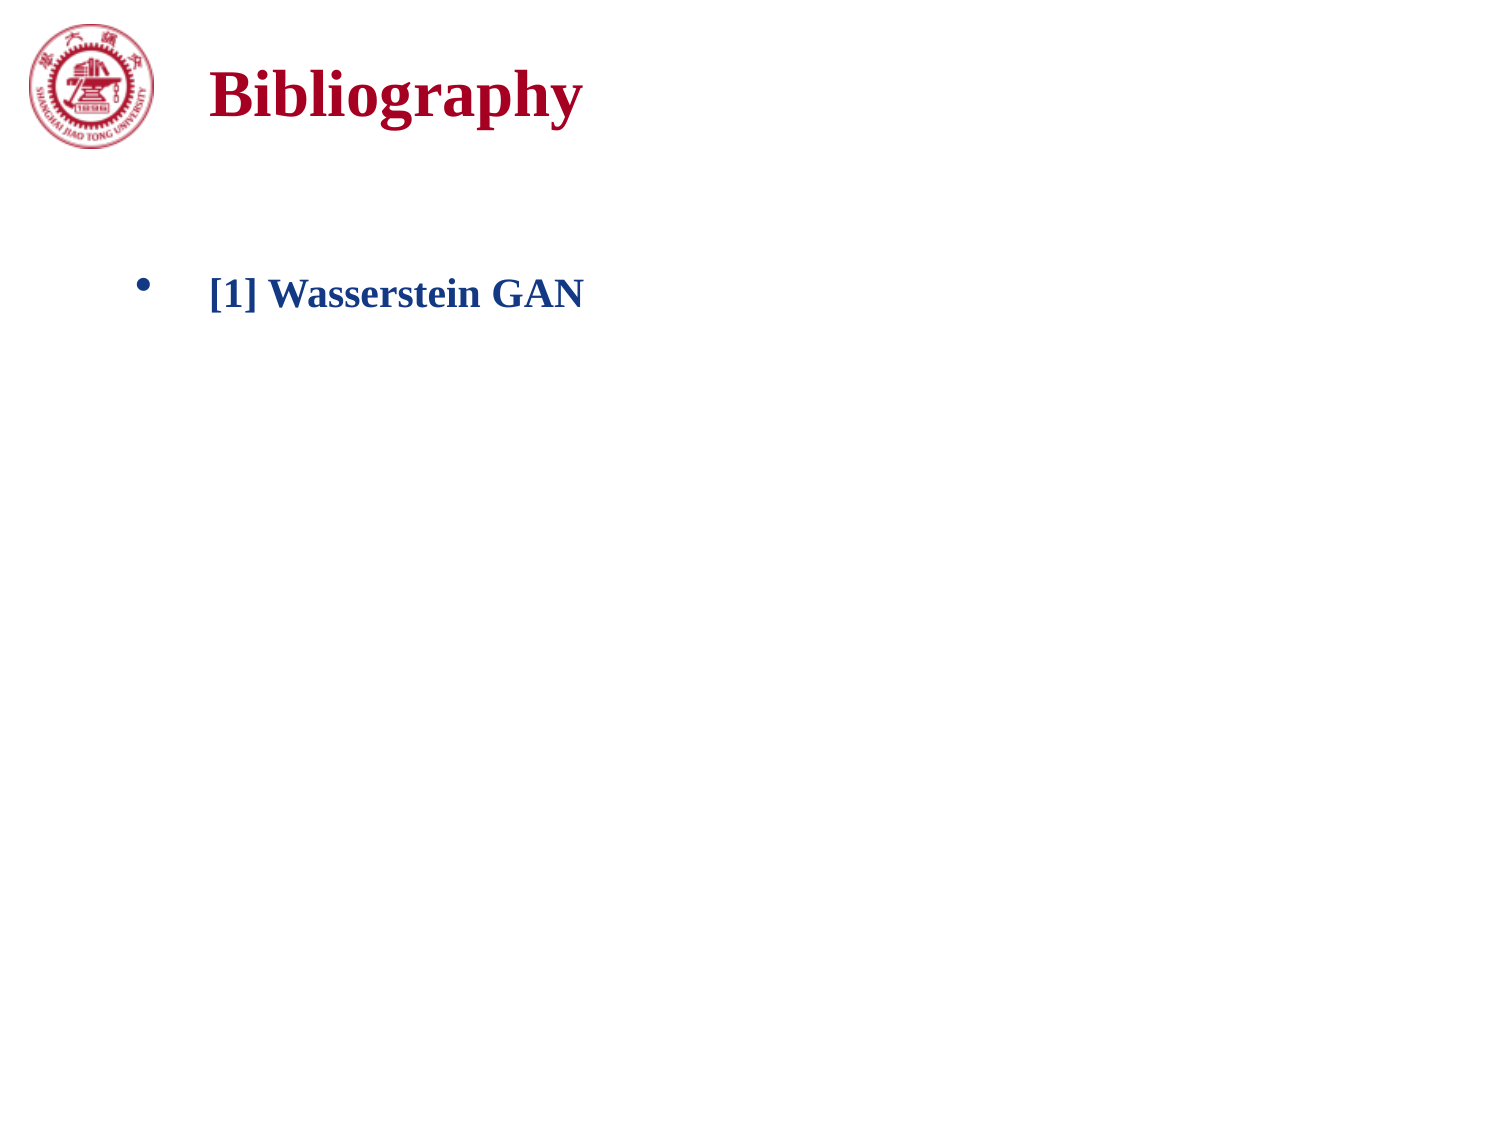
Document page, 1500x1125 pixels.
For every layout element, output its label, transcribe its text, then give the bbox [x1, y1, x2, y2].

picture [29, 24, 154, 149]
text_box Bibliography [194, 42, 1300, 137]
text_box [1] Wasserstein GAN [120, 243, 1373, 886]
